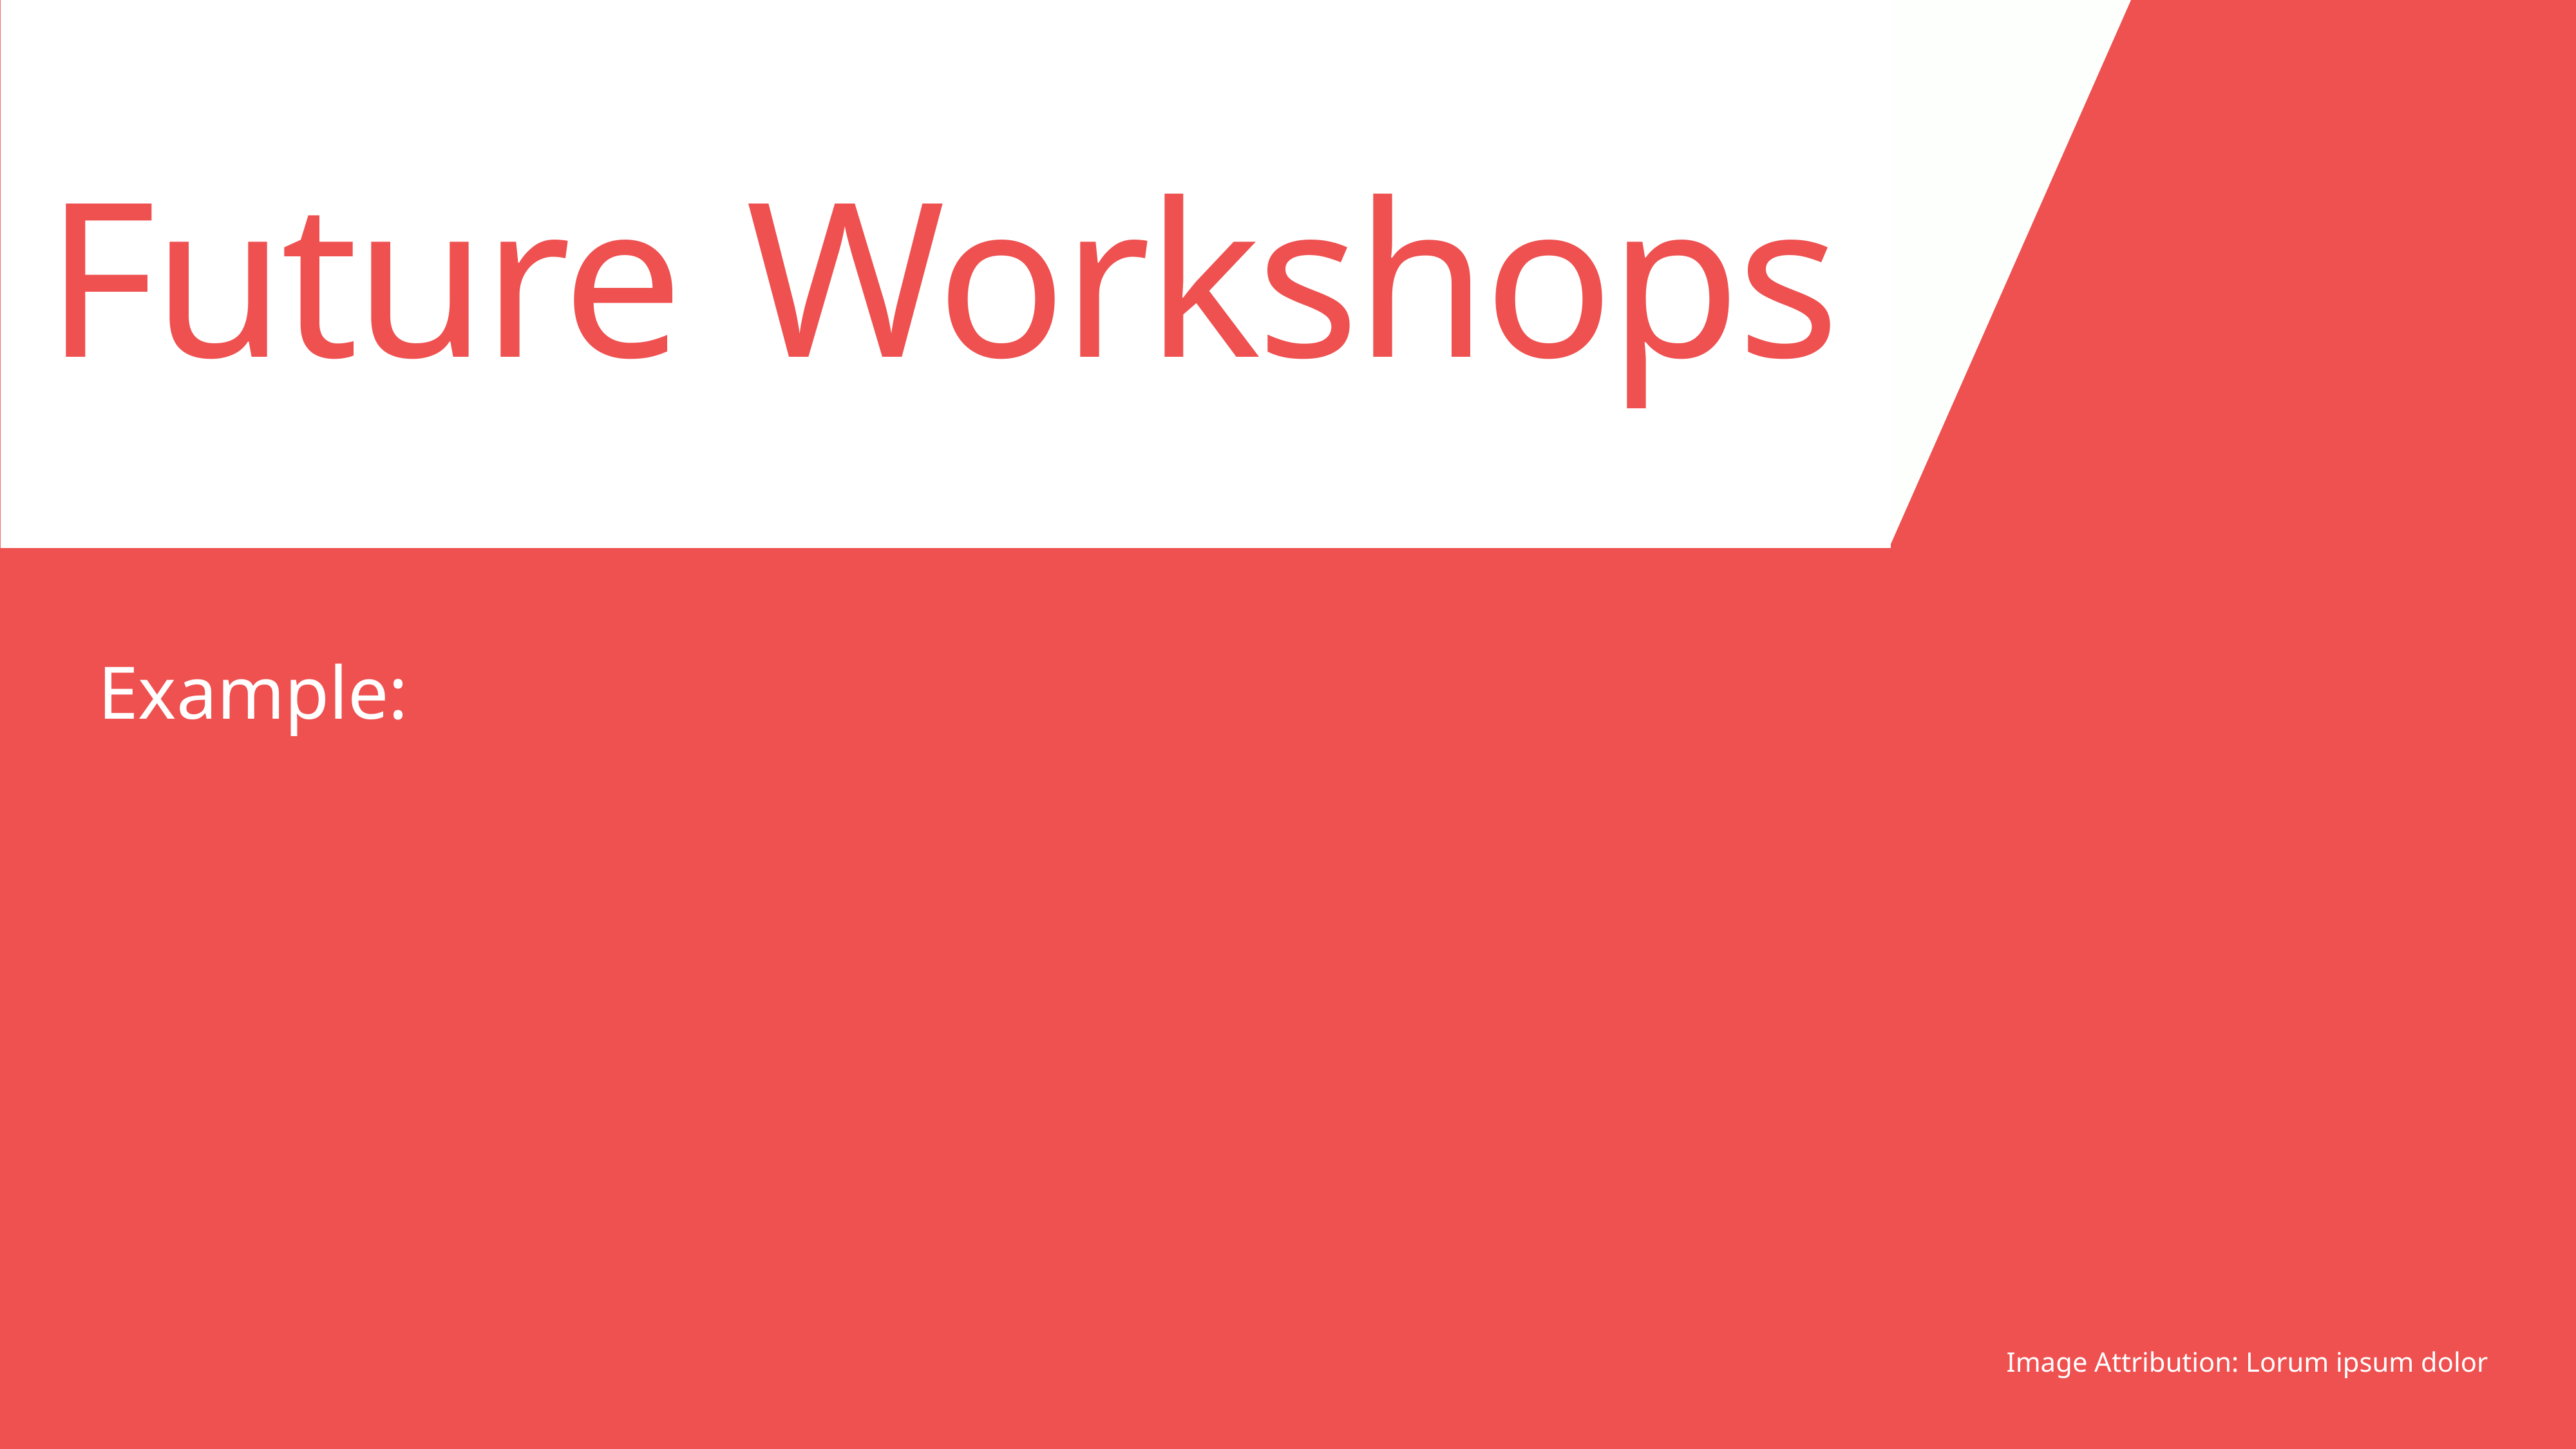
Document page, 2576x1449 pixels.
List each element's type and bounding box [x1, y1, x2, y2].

text_box [0, 0, 2522, 1385]
